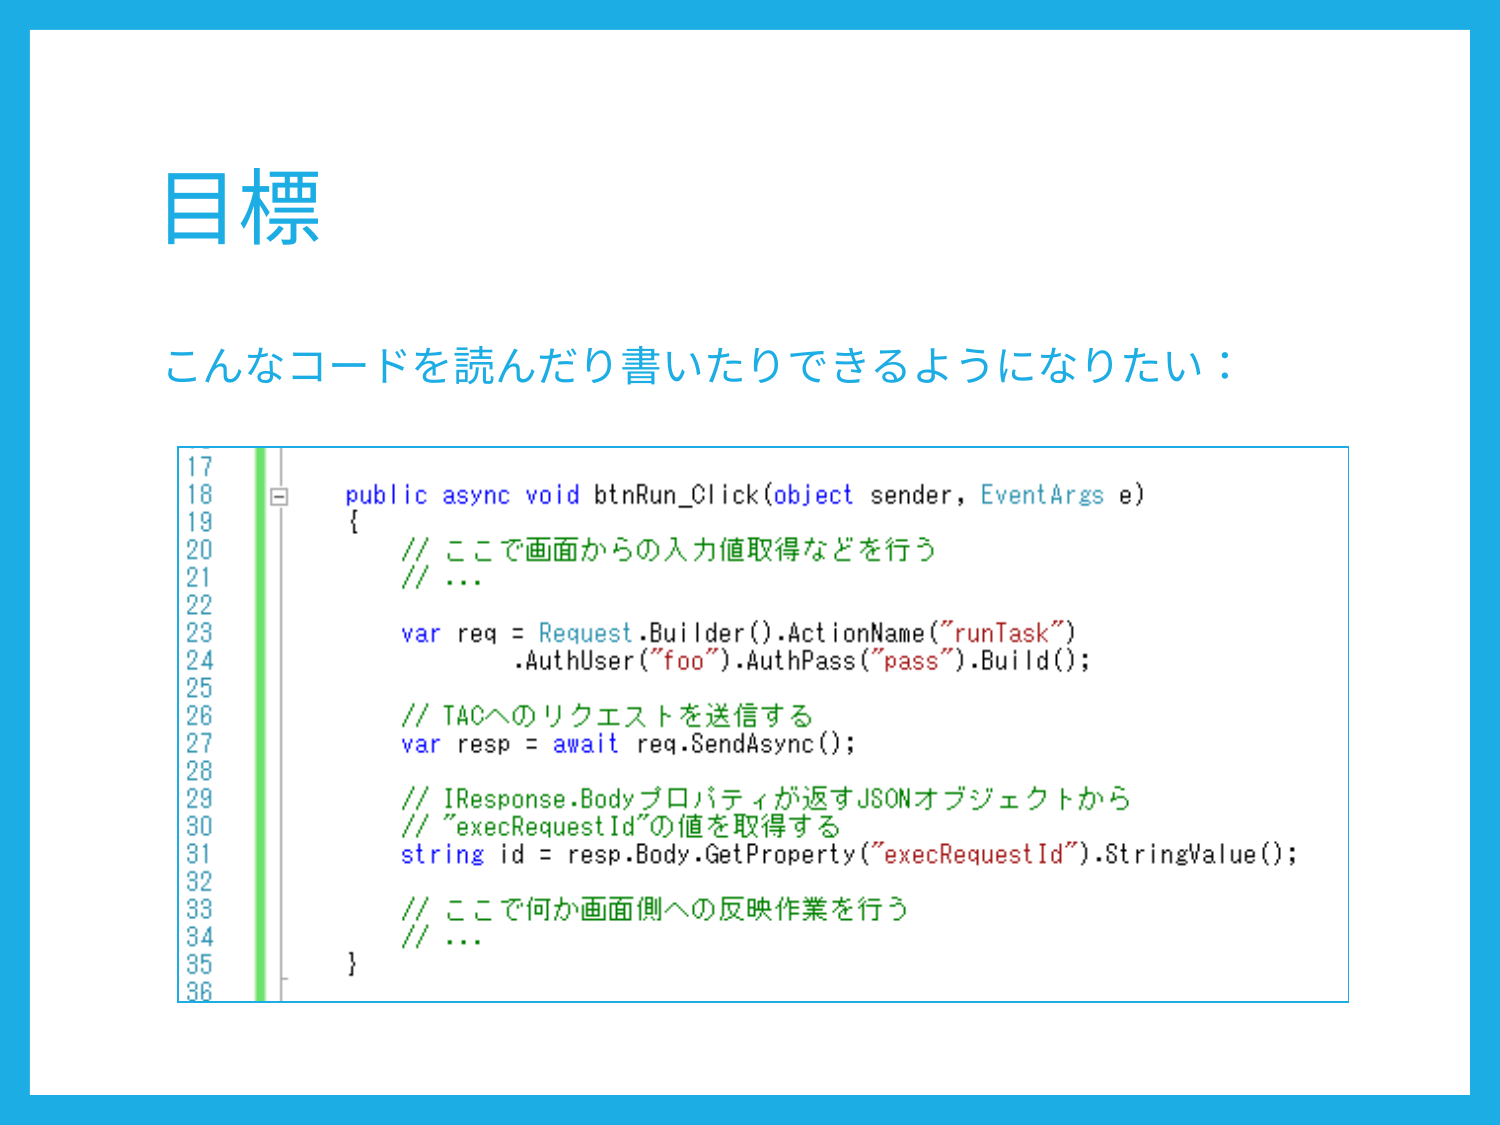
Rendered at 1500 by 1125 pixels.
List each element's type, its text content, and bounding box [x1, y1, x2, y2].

picture [178, 447, 1349, 1002]
list こんなコードを読んだり書いたりできるようになりたい： [140, 337, 1356, 1000]
title 目標 [140, 99, 1356, 323]
